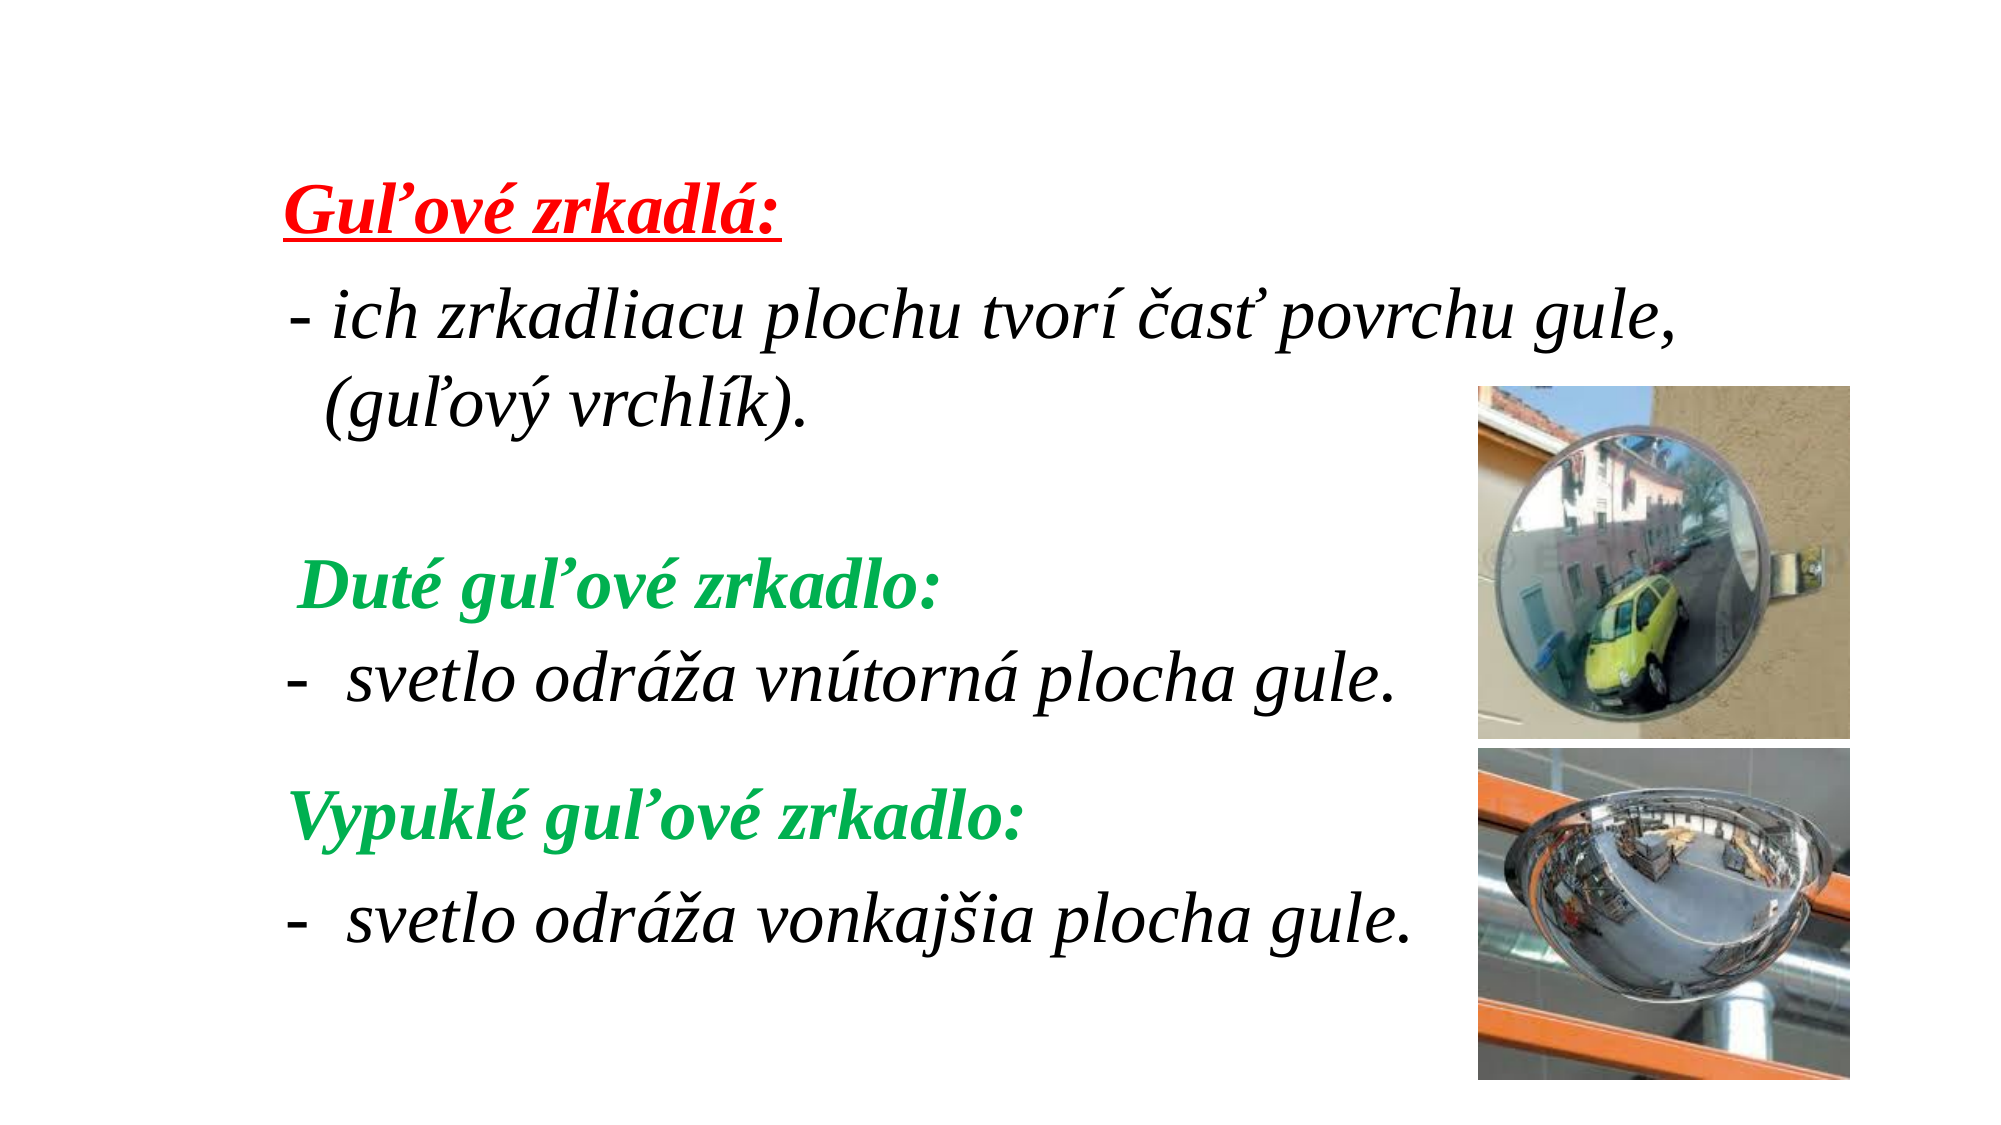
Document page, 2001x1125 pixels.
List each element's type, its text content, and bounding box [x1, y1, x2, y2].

picture [1478, 386, 1850, 739]
text_box - ich zrkadliacu plochu tvorí časť povrchu gule, (guľový vrchlík). [273, 258, 1695, 449]
text_box - svetlo odráža vonkajšia plocha gule. [271, 862, 1431, 965]
text_box Duté guľové zrkadlo: [282, 527, 978, 620]
text_box Vypuklé guľové zrkadlo: [271, 758, 1062, 862]
picture [1478, 748, 1850, 1080]
text_box Guľové zrkadlá: [268, 153, 797, 256]
text_box - svetlo odráža vnútorná plocha gule. [271, 620, 1415, 724]
